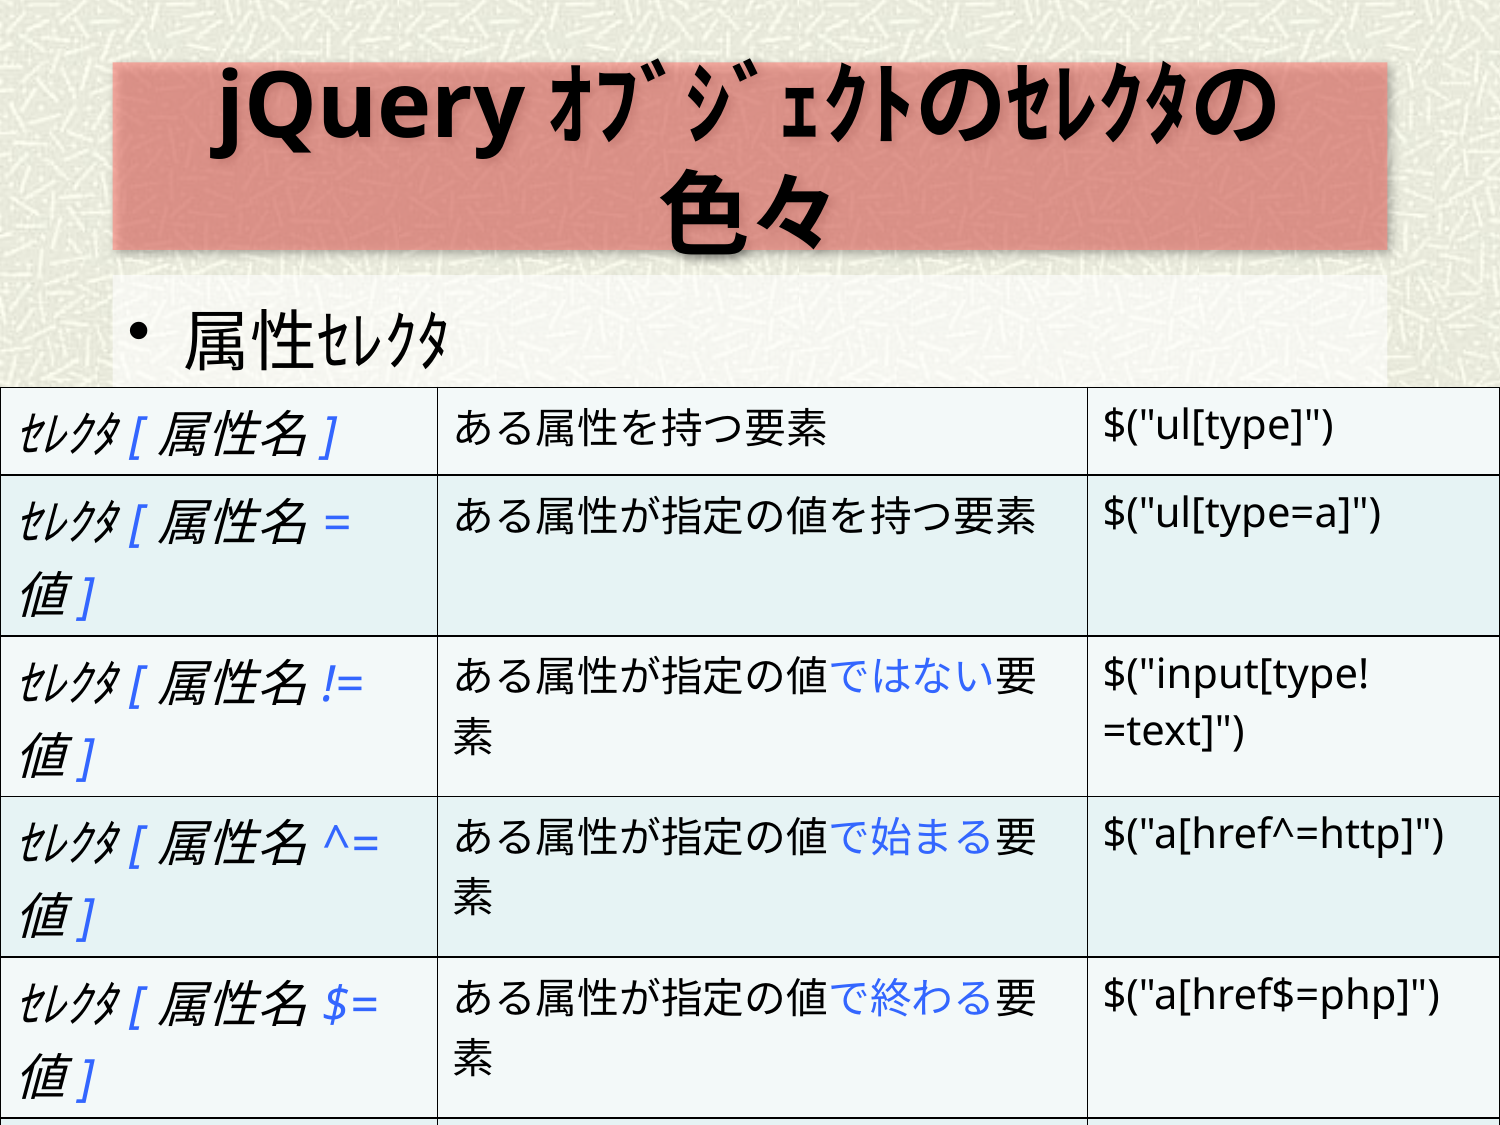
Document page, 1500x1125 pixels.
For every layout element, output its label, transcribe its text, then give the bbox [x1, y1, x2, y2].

table_cell $("a[href$=php]") [1088, 958, 1499, 1117]
table_header $("ul[type]") [1088, 388, 1499, 474]
table_cell ｾﾚｸﾀ[属性名*=値] [1, 1119, 437, 1125]
table_cell ある属性が指定の値で始まる要素 [438, 797, 1087, 956]
table_header ある属性を持つ要素 [438, 388, 1087, 474]
picture [0, 0, 1500, 387]
table_cell ｾﾚｸﾀ[属性名=値] [1, 476, 437, 635]
list 属性ｾﾚｸﾀ 属性値が特殊記号（#, &, $, @ など）を含む場合，「\\」でｴｽｹｰﾌﾟする 例：$("a[href*=kcg¥¥.edu]") [112, 274, 1388, 387]
table_cell $("a[href*=kcg]") [1088, 1119, 1499, 1125]
table_header ｾﾚｸﾀ[属性名] [1, 388, 437, 474]
table_cell ある属性が指定の値を持つ要素 [438, 476, 1087, 635]
table_cell ｾﾚｸﾀ[属性名!=値] [1, 637, 437, 796]
table_cell ある属性が指定の値で終わる要素 [438, 958, 1087, 1117]
table_cell ｾﾚｸﾀ[属性名^=値] [1, 797, 437, 956]
title jQueryｵﾌﾞｼﾞｪｸﾄのｾﾚｸﾀの色々 [112, 62, 1388, 251]
table_cell $("ul[type=a]") [1088, 476, 1499, 635]
table_cell ある属性が指定の値ではない要素 [438, 637, 1087, 796]
table_cell $("input[type!=text]") [1088, 637, 1499, 796]
table_cell ｾﾚｸﾀ[属性名$=値] [1, 958, 437, 1117]
table_cell ある属性が指定の値を含む要素 [438, 1119, 1087, 1125]
table_cell $("a[href^=http]") [1088, 797, 1499, 956]
